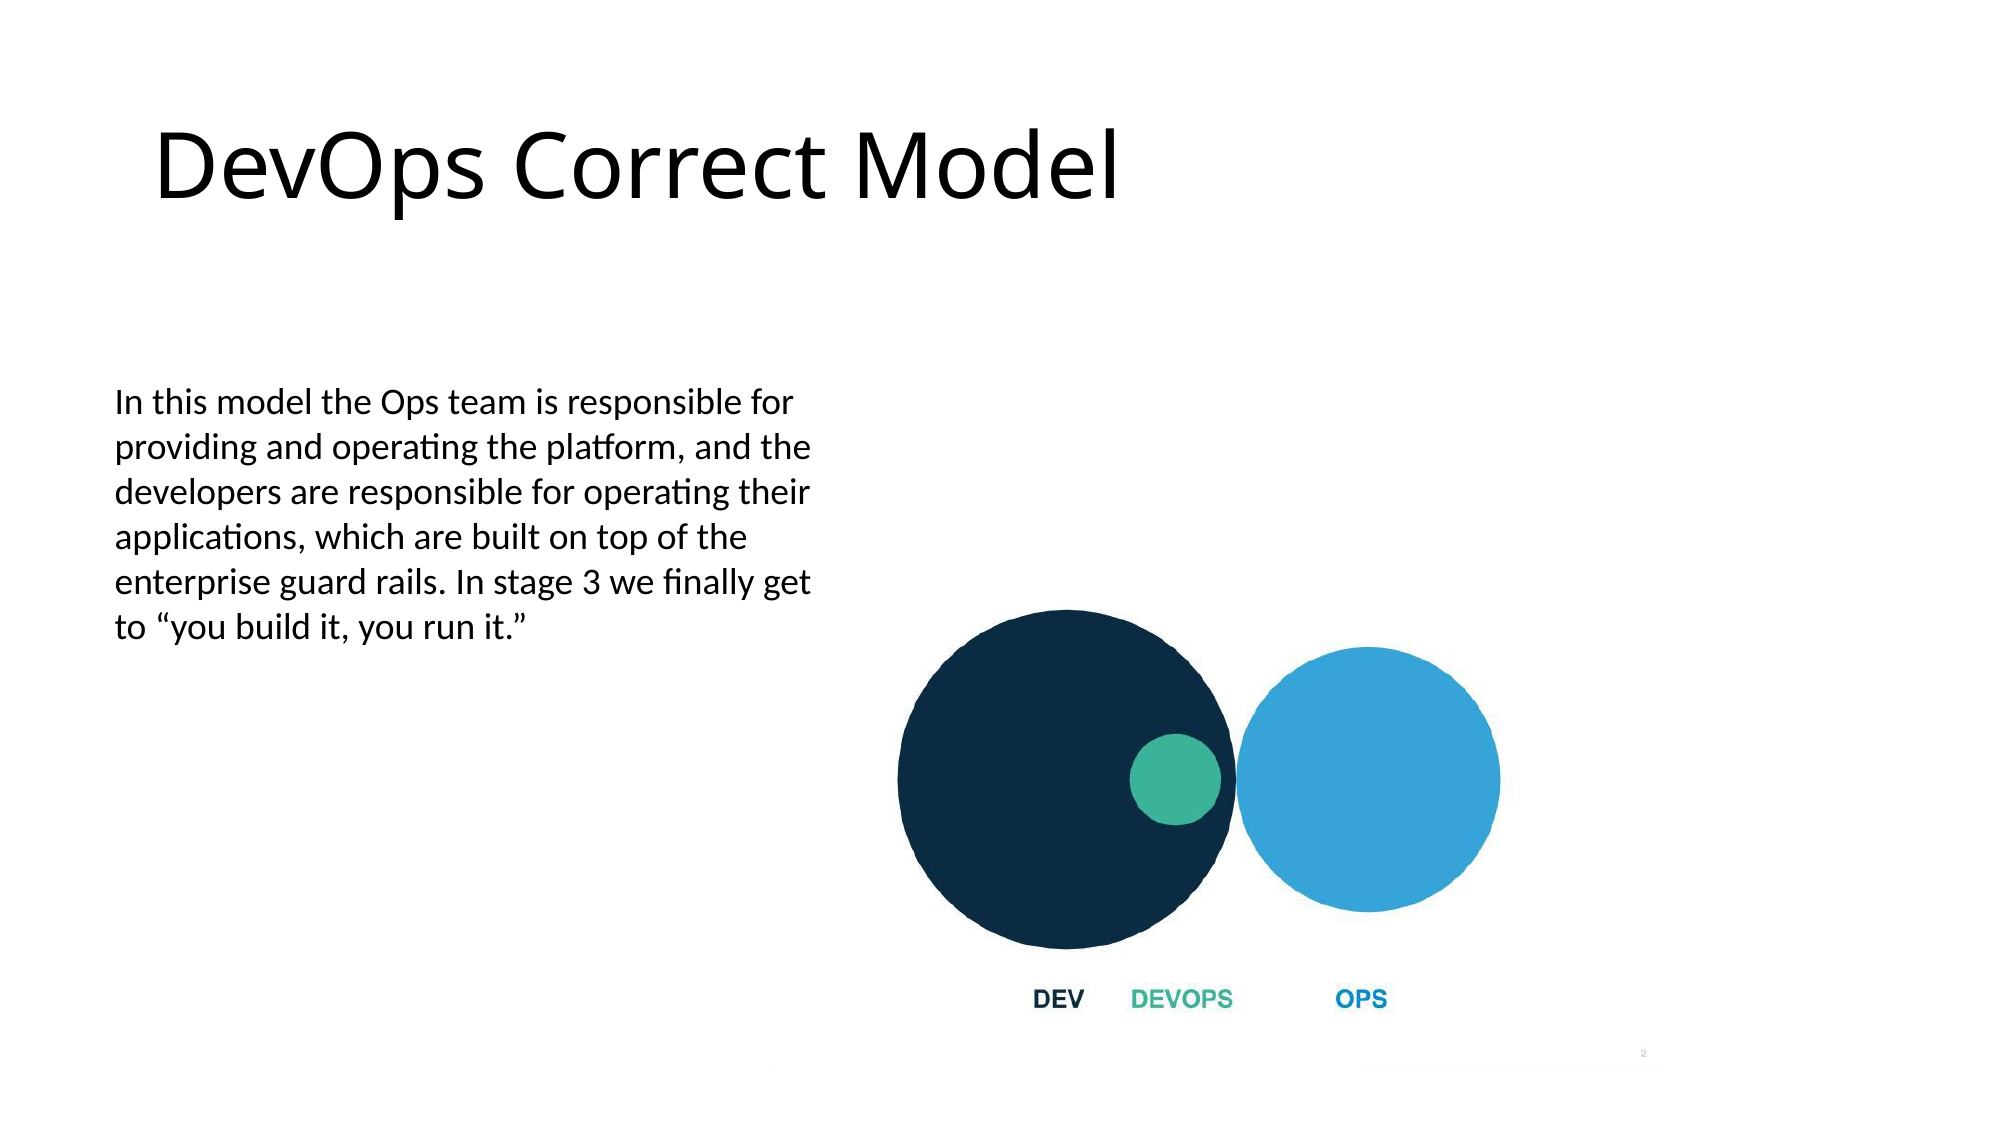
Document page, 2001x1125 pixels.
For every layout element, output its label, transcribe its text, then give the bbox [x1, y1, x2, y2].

text_box In this model the Ops team is responsible for providing and operating the platform, and the developers are responsible for operating their applications, which are built on top of the enterprise guard rails. In stage 3 we finally get to “you build it, you run it.” [99, 369, 835, 655]
title DevOps Correct Model [137, 59, 1863, 278]
picture [769, 565, 1662, 1068]
